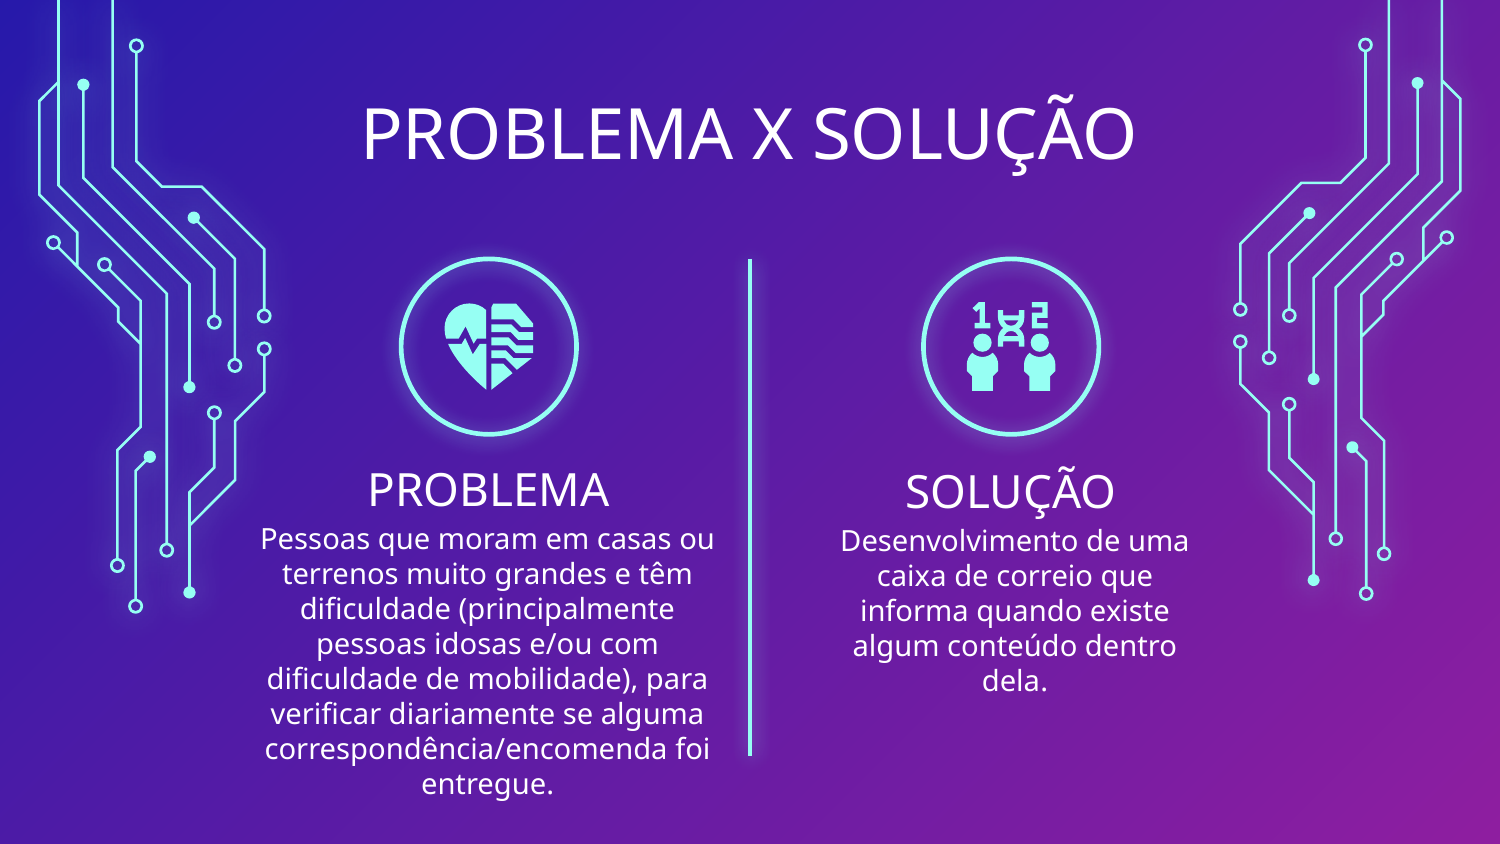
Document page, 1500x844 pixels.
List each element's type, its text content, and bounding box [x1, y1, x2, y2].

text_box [1232, 0, 1462, 602]
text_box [37, 0, 272, 614]
title PROBLEMA X SOLUÇÃO [276, 88, 1227, 183]
subtitle PROBLEMA [293, 460, 685, 519]
text_box [401, 258, 577, 435]
subtitle Desenvolvimento de uma caixa de correio que informa quando existe algum conteúdo dentro dela. [819, 522, 1211, 711]
subtitle SOLUÇÃO [815, 463, 1207, 521]
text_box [966, 302, 1056, 392]
text_box [923, 258, 1099, 435]
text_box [444, 303, 534, 391]
subtitle Pessoas que moram em casas ou terrenos muito grandes e têm dificuldade (principalmente pessoas idosas e/ou com dificuldade de mobilidade), para verificar diariamente se alguma correspondência/encomenda foi entregue. [256, 520, 720, 806]
